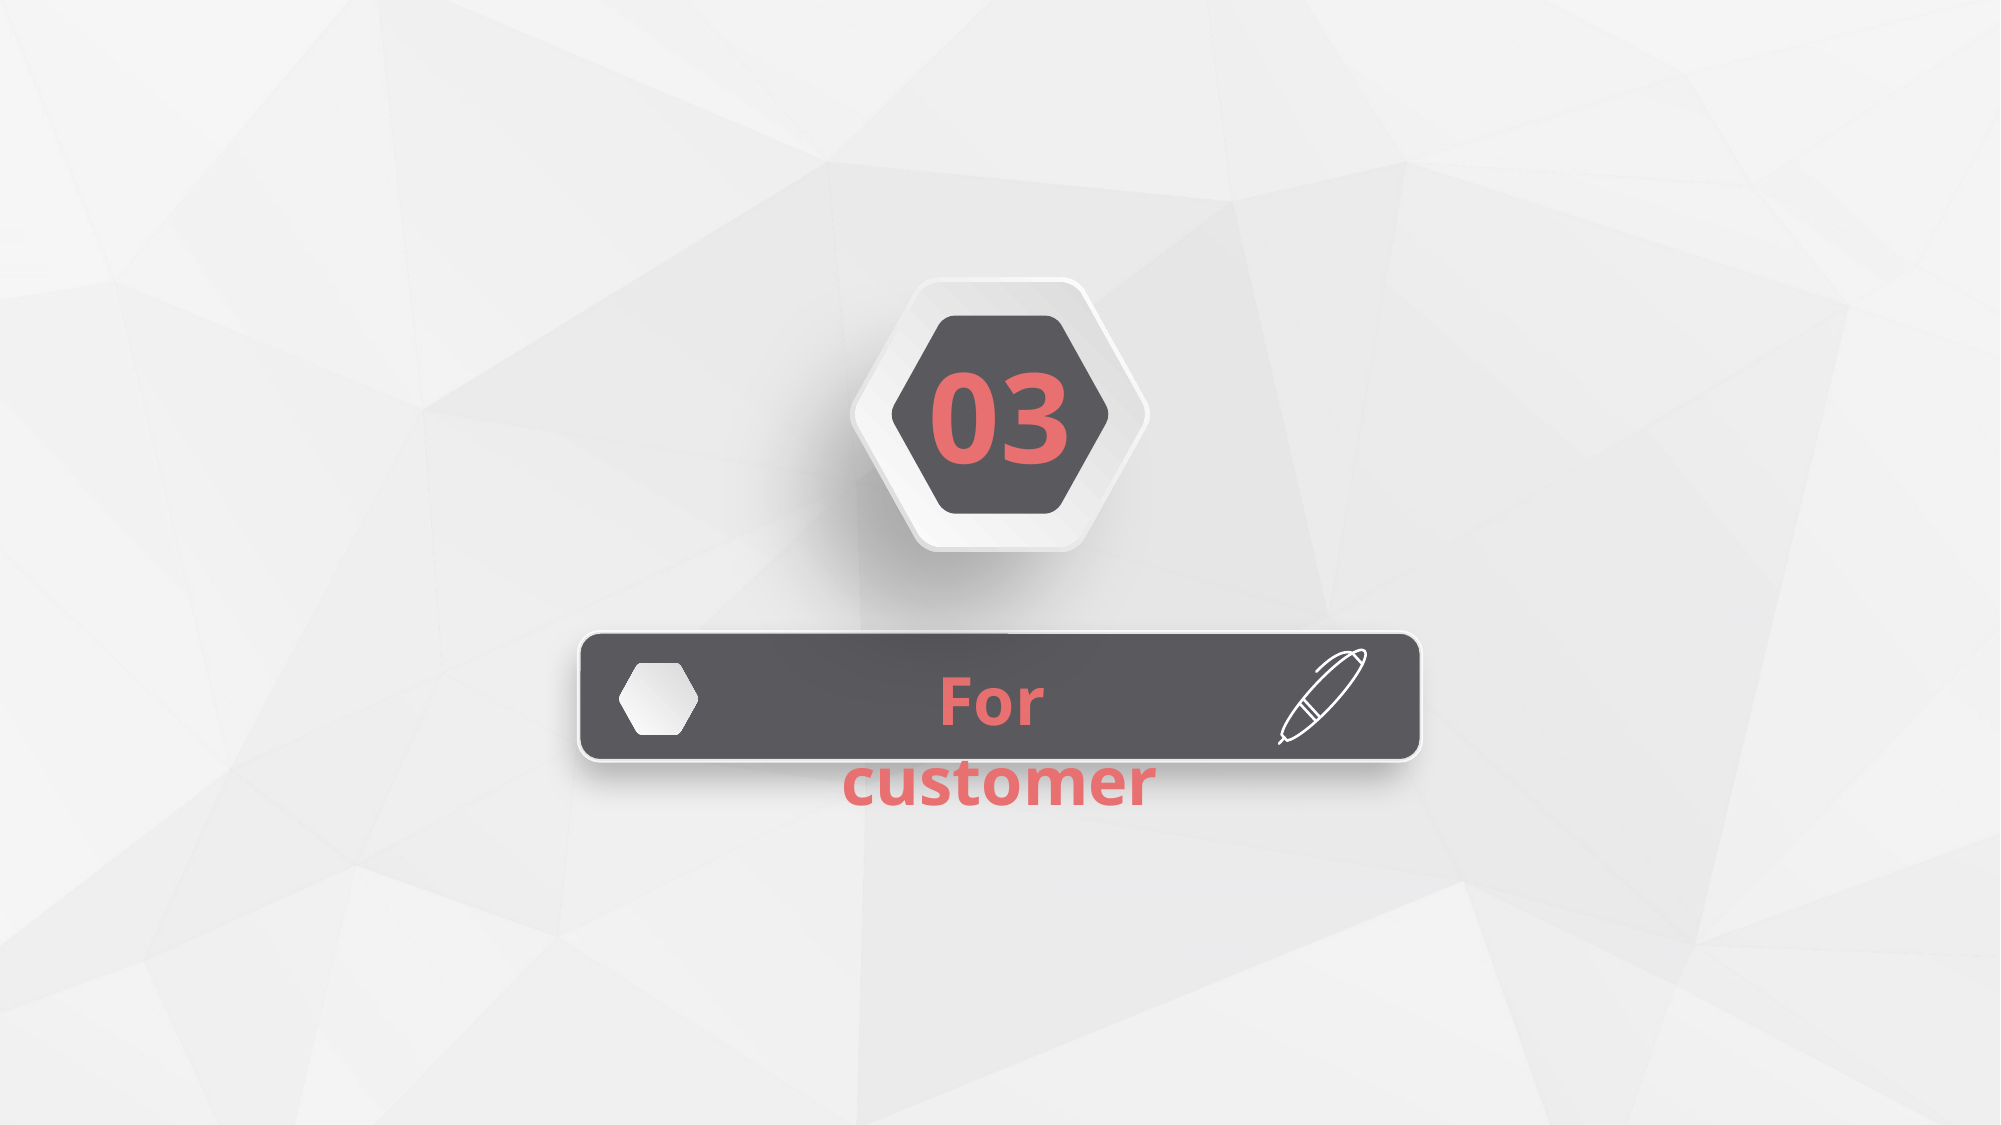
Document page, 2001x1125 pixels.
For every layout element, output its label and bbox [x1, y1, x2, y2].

text_box [848, 277, 1151, 552]
text_box [578, 631, 1422, 761]
